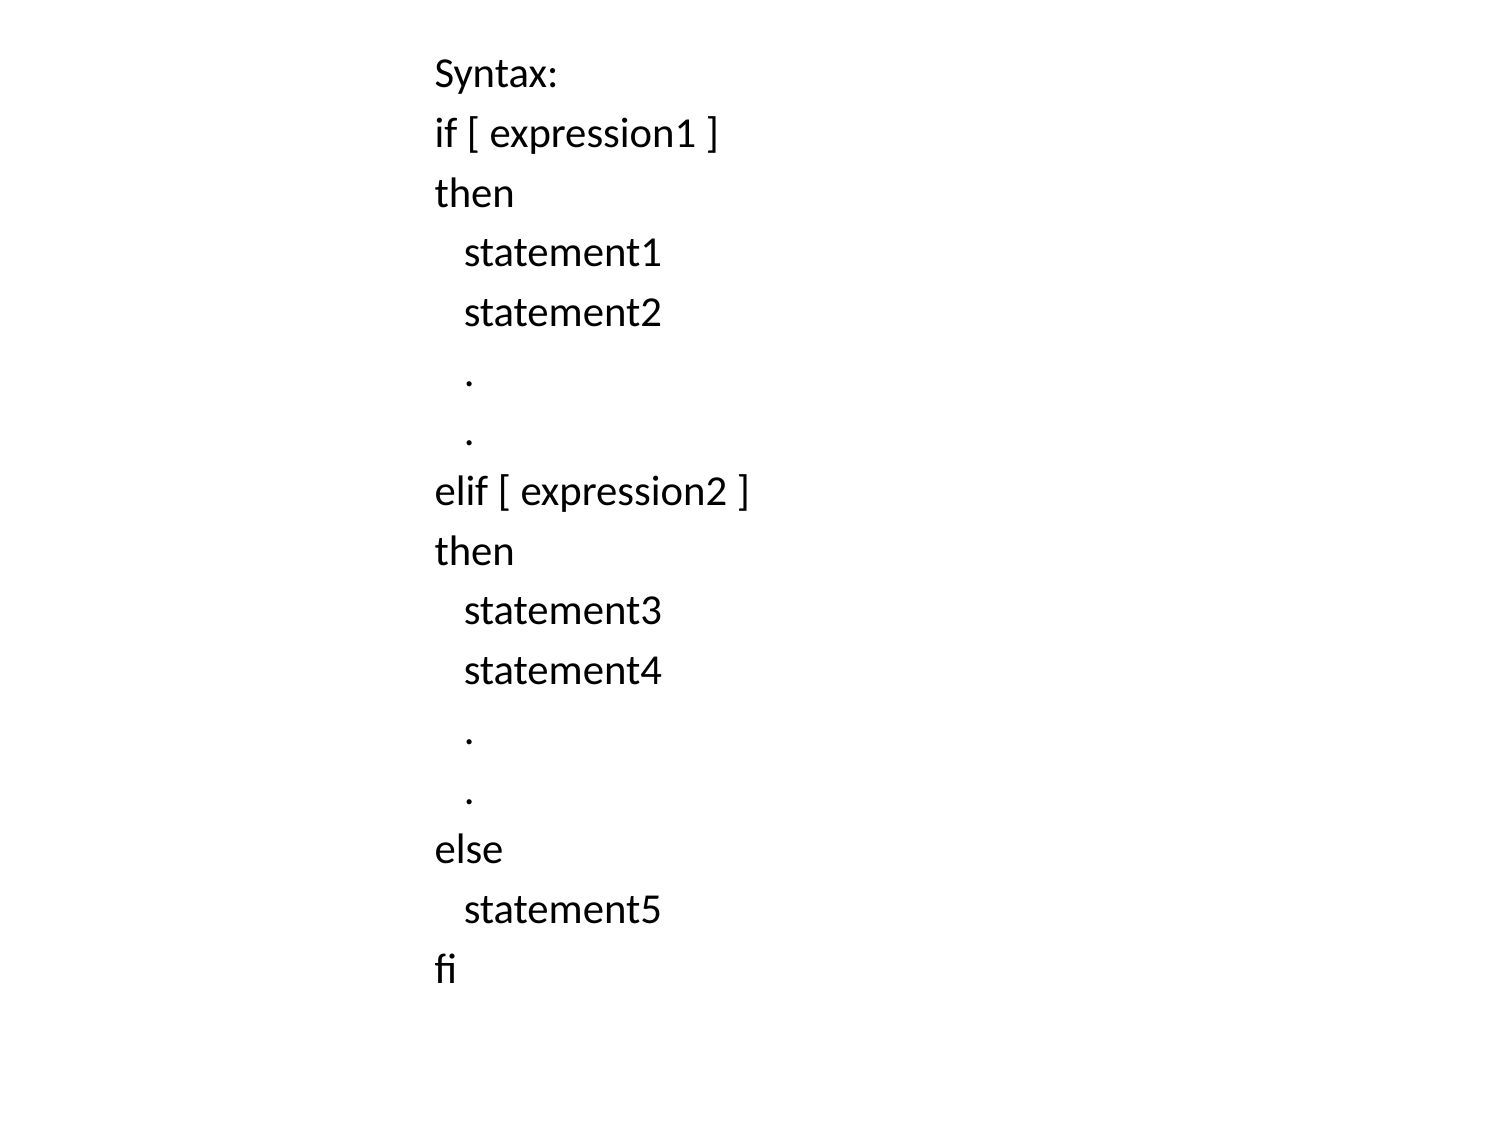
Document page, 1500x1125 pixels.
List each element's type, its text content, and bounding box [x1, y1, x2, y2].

list Syntax: if [ expression1 ] then statement1 statement2 . . elif [ expression2 ] then statement3 statement4 . . else statement5 fi [75, 37, 1425, 1005]
